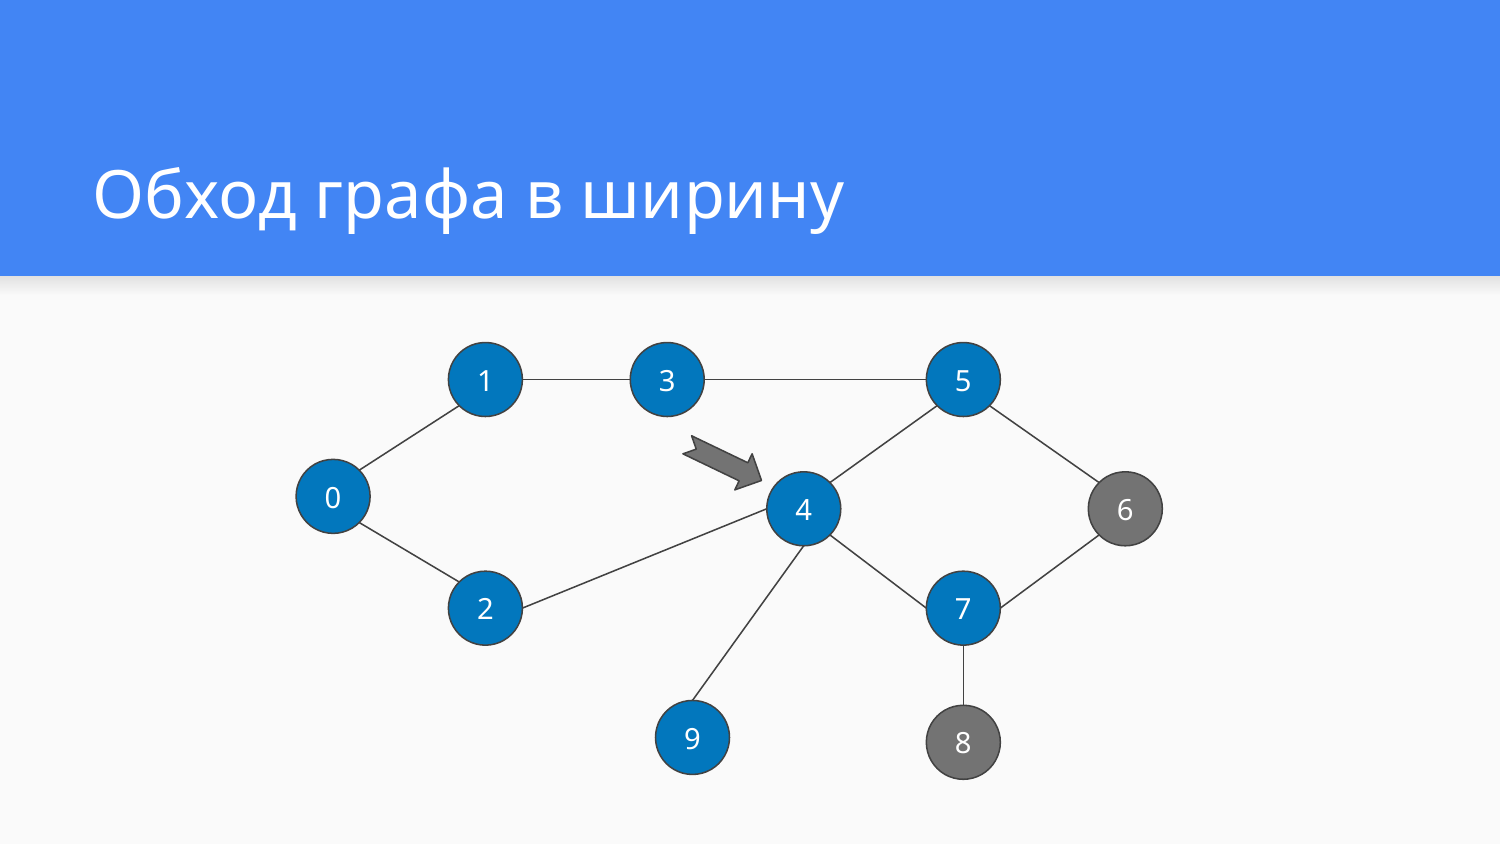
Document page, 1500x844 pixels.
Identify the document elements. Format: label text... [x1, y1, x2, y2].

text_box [829, 534, 927, 609]
title Обход графа в ширину [77, 121, 1427, 248]
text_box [522, 508, 767, 609]
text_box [989, 405, 1100, 483]
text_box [829, 405, 938, 483]
text_box [682, 435, 762, 490]
text_box 3 [630, 342, 705, 417]
text_box 5 [926, 342, 1001, 417]
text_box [999, 534, 1100, 609]
text_box 2 [448, 571, 522, 646]
text_box 6 [1088, 471, 1163, 546]
text_box 1 [448, 342, 523, 417]
text_box 4 [766, 471, 841, 546]
text_box 9 [655, 700, 730, 775]
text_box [358, 405, 460, 471]
text_box 0 [296, 459, 371, 534]
text_box 8 [926, 705, 1001, 780]
text_box 7 [927, 571, 1000, 646]
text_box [358, 522, 460, 583]
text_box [692, 545, 804, 701]
